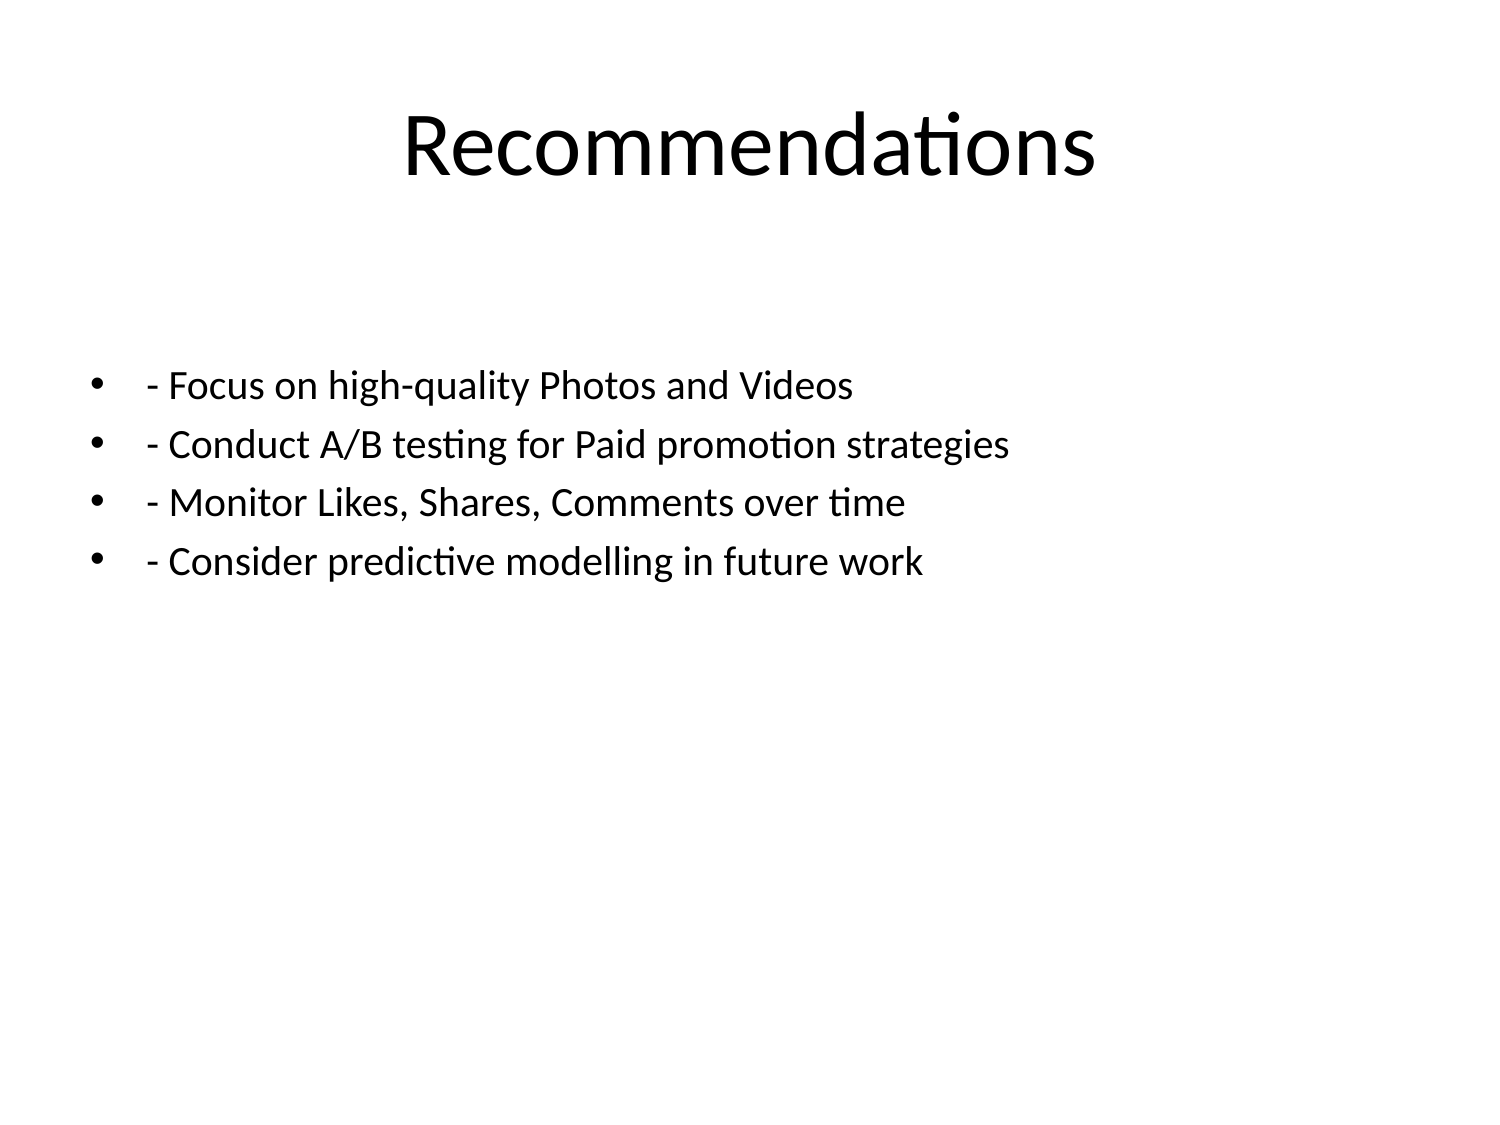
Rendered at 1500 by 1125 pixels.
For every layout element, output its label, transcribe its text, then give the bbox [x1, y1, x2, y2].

title Recommendations [75, 45, 1425, 233]
list - Focus on high-quality Photos and Videos - Conduct A/B testing for Paid promotion strategies - Monitor Likes, Shares, Comments over time - Consider predictive modelling in future work [75, 262, 1425, 1005]
